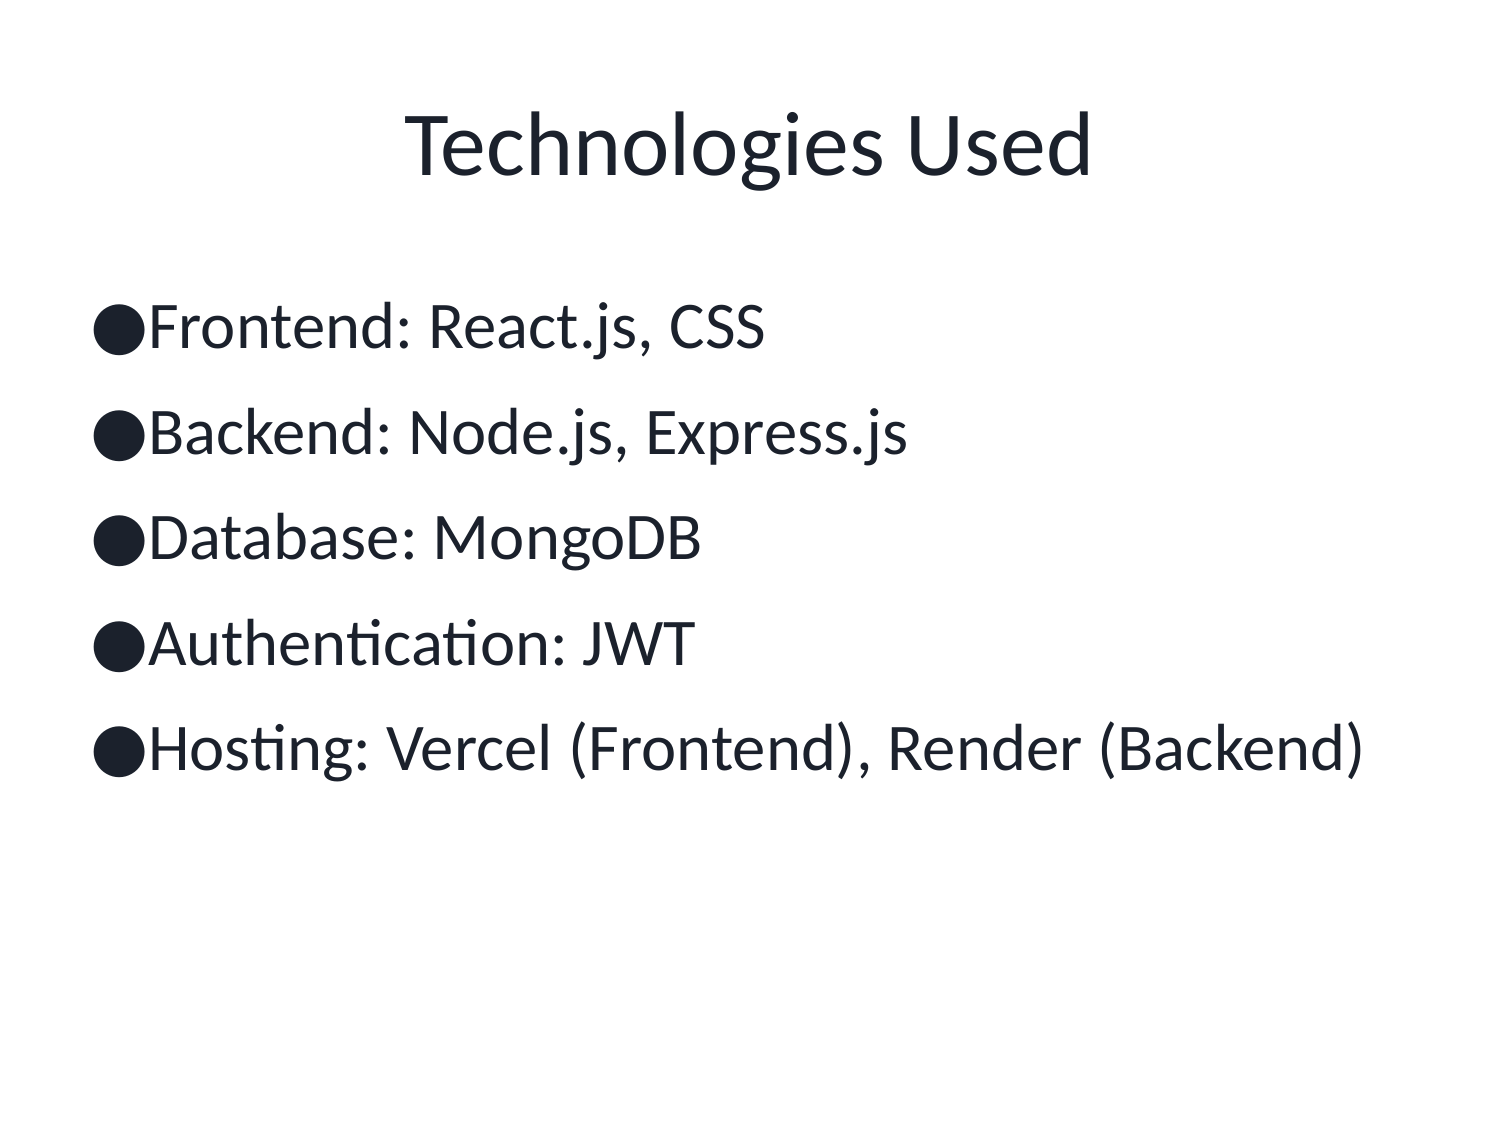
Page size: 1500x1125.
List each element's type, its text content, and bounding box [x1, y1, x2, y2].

title Technologies Used [75, 45, 1425, 233]
list Frontend: React.js, CSS Backend: Node.js, Express.js Database: MongoDB Authentication: JWT Hosting: Vercel (Frontend), Render (Backend) [75, 262, 1425, 1005]
